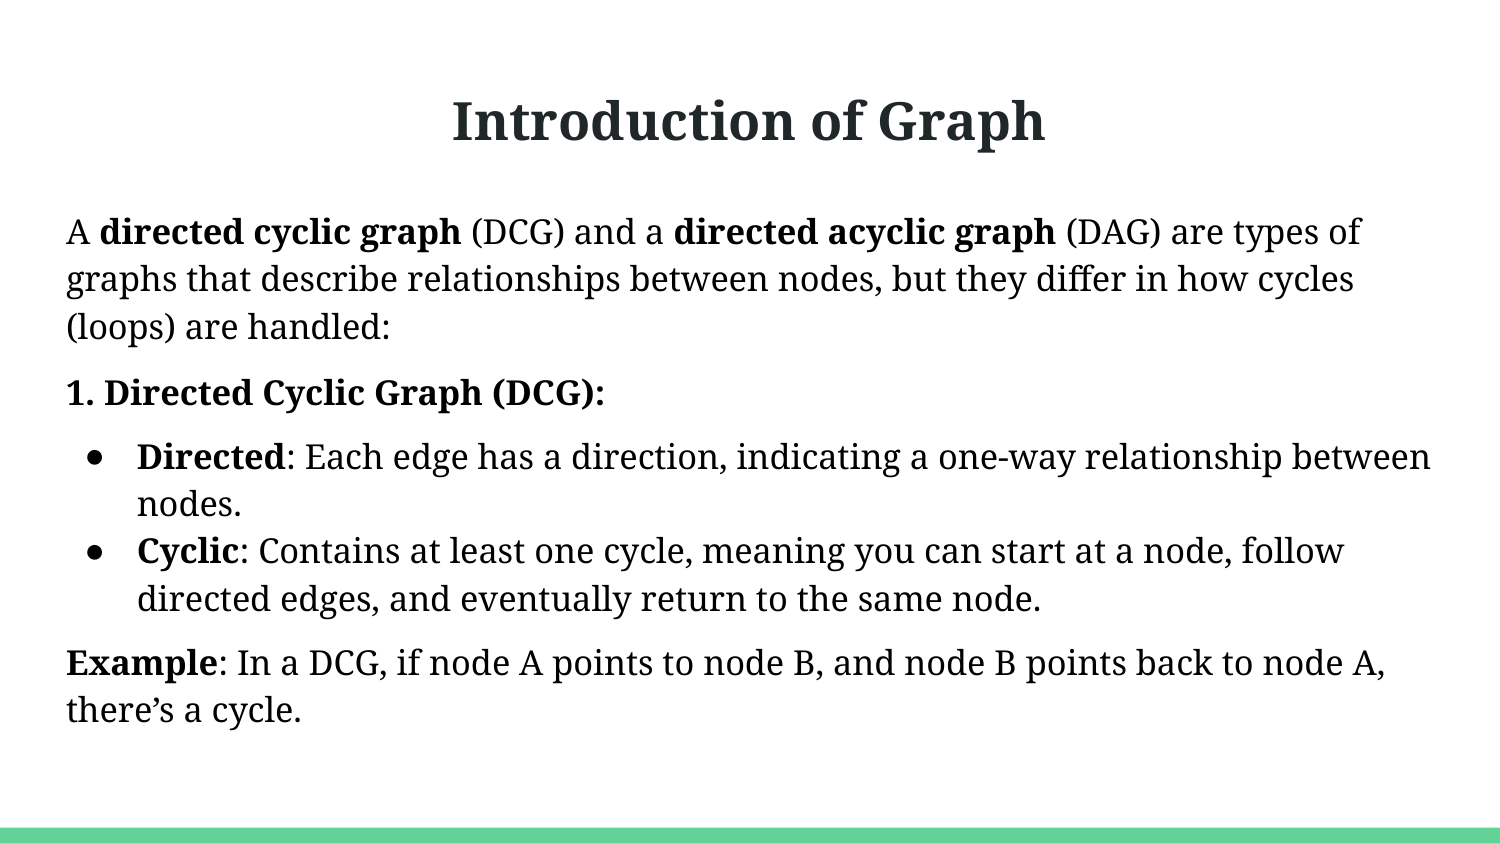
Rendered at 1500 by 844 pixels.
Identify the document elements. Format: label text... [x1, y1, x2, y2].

title Introduction of Graph [51, 72, 1449, 167]
list A directed cyclic graph (DCG) and a directed acyclic graph (DAG) are types of graphs that describe relationships between nodes, but they differ in how cycles (loops) are handled: 1. Directed Cyclic Graph (DCG): Directed: Each edge has a direction, indicating a one-way relationship between nodes. Cyclic: Contains at least one cycle, meaning you can start at a node, follow directed edges, and eventually return to the same node. Example: In a DCG, if node A points to node B, and node B points back to node A, there’s a cycle. [51, 189, 1449, 750]
